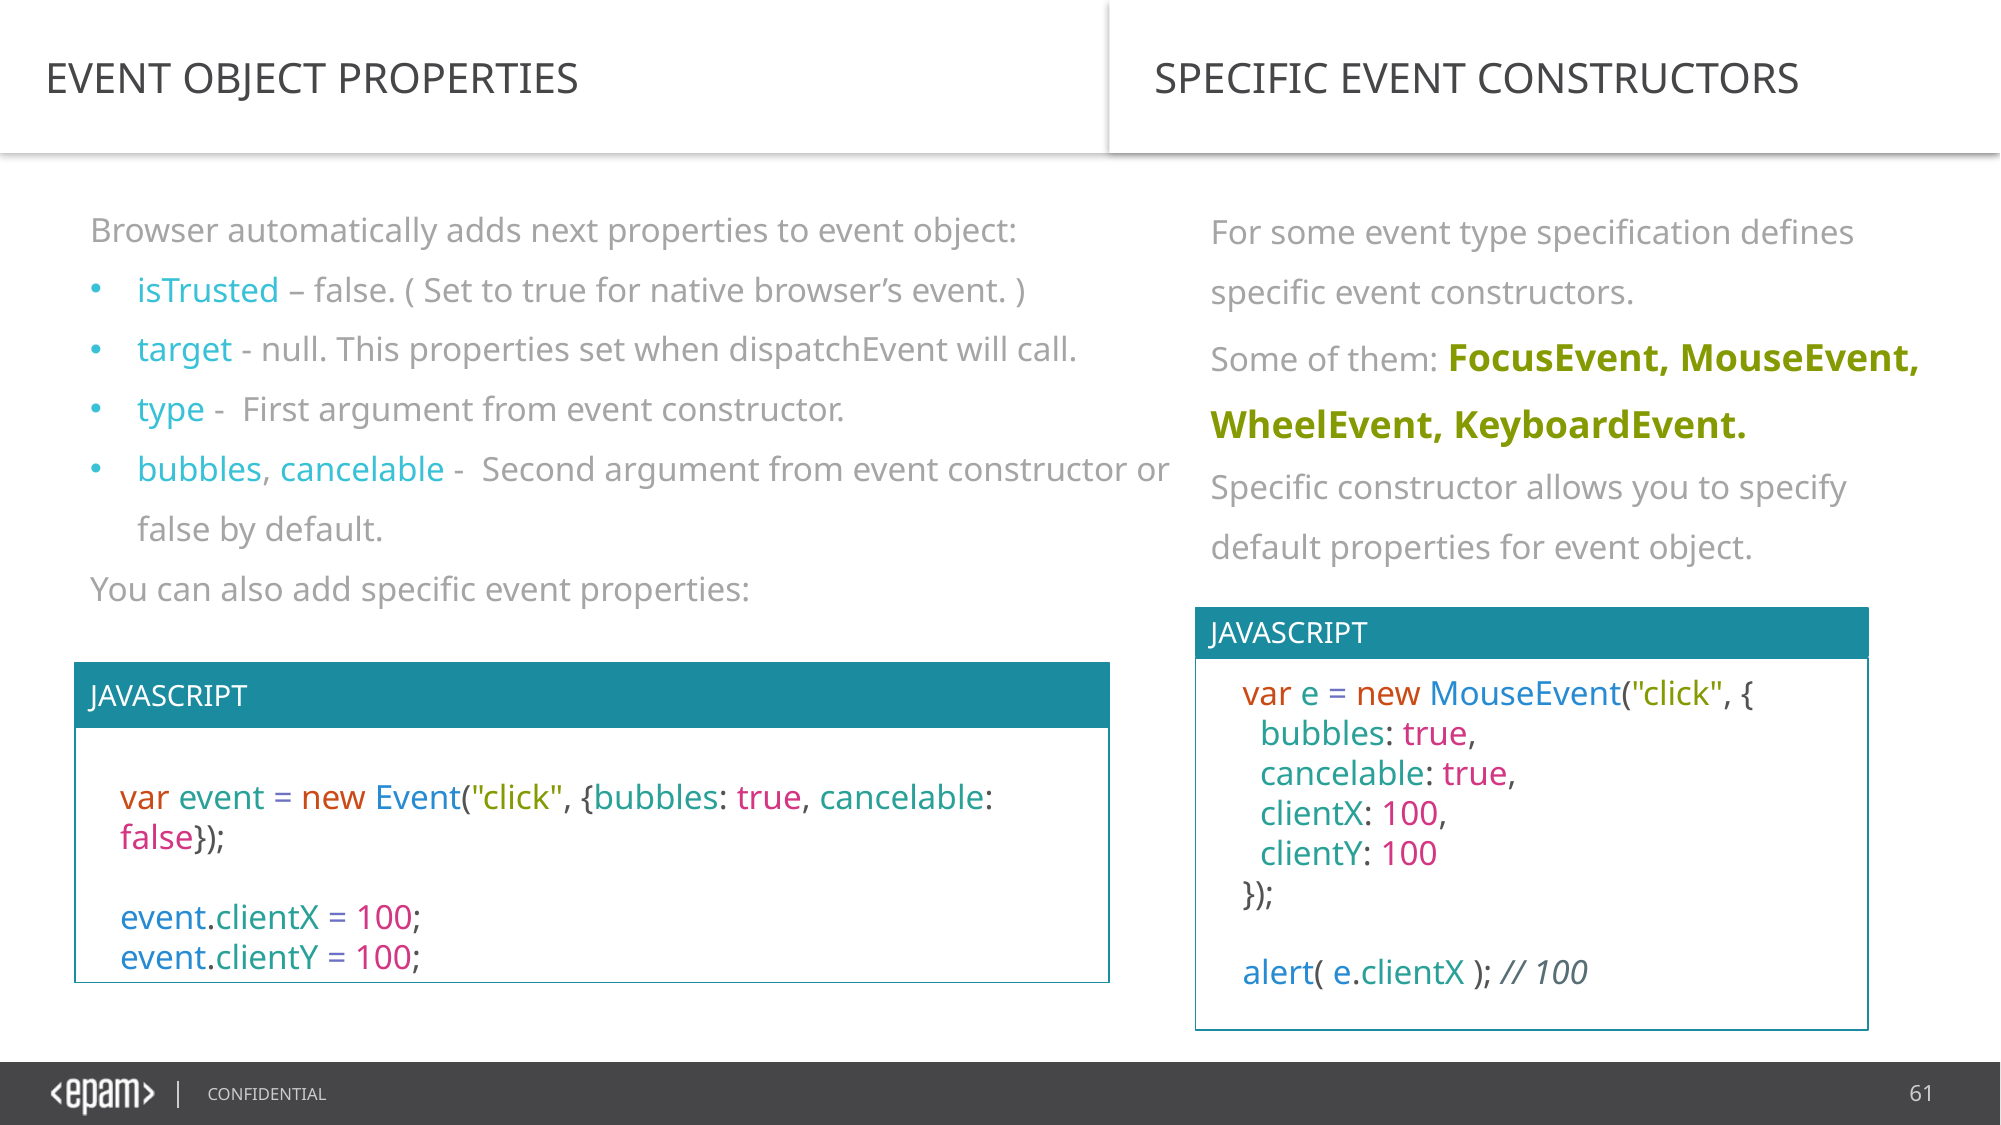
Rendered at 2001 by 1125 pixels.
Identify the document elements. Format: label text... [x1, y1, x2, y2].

list EVENT OBJECT PROPERTIES [0, 0, 1107, 153]
text_box For some event type specification defines specific event constructors. Some of them: FocusEvent, MouseEvent, WheelEvent, KeyboardEvent. Specific constructor allows you to specify default properties for event object. [1195, 184, 1969, 578]
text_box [74, 662, 1110, 983]
text_box Browser automatically adds next properties to event object: isTrusted – false. ( Set to true for native browser’s event. ) target - null. This properties set when dispatchEvent will call. type - First argument from event constructor. bubbles, cancelable - Second argument from event constructor or false by default. You can also add specific event properties: [75, 201, 1196, 621]
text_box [1195, 607, 1869, 1031]
picture [50, 1078, 155, 1116]
text_box SPECIFIC EVENT CONSTRUCTORS [1109, 0, 2000, 153]
